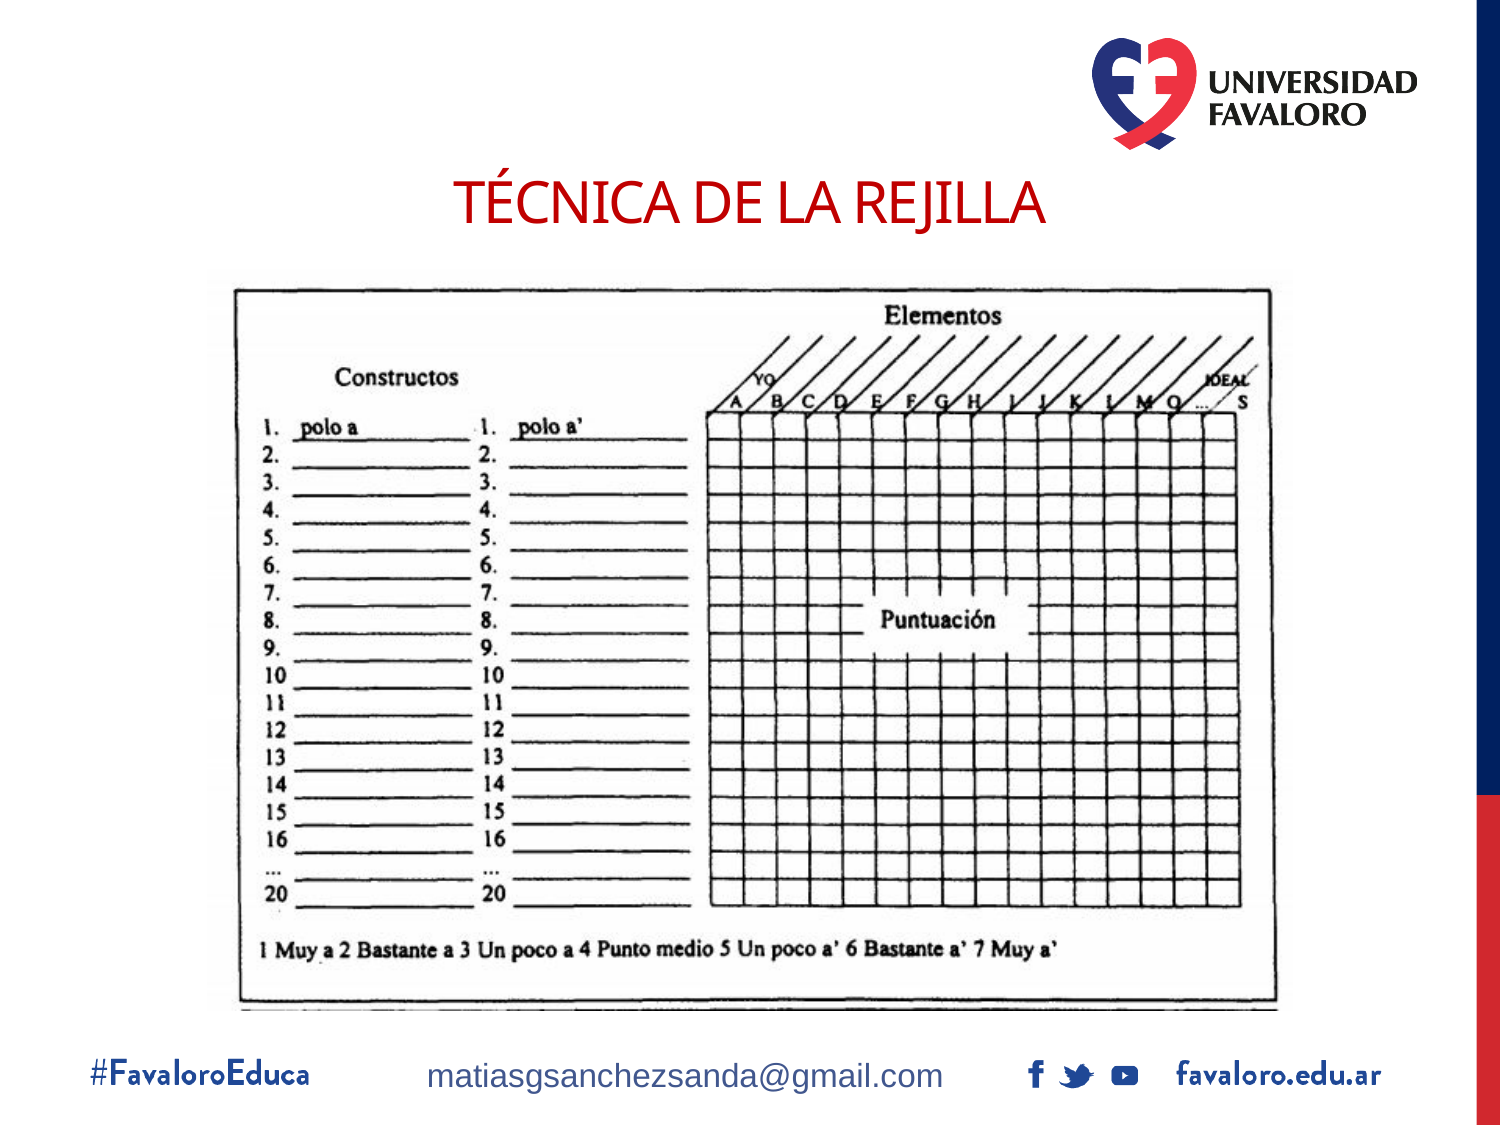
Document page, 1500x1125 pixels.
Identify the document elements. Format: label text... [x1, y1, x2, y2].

picture [1014, 1041, 1388, 1100]
text_box matiasgsanchezsanda@gmail.com [419, 1046, 953, 1102]
picture [1092, 38, 1417, 150]
title Técnica de la rejilla [111, 129, 1388, 271]
picture [76, 1035, 322, 1106]
picture [206, 269, 1294, 1011]
